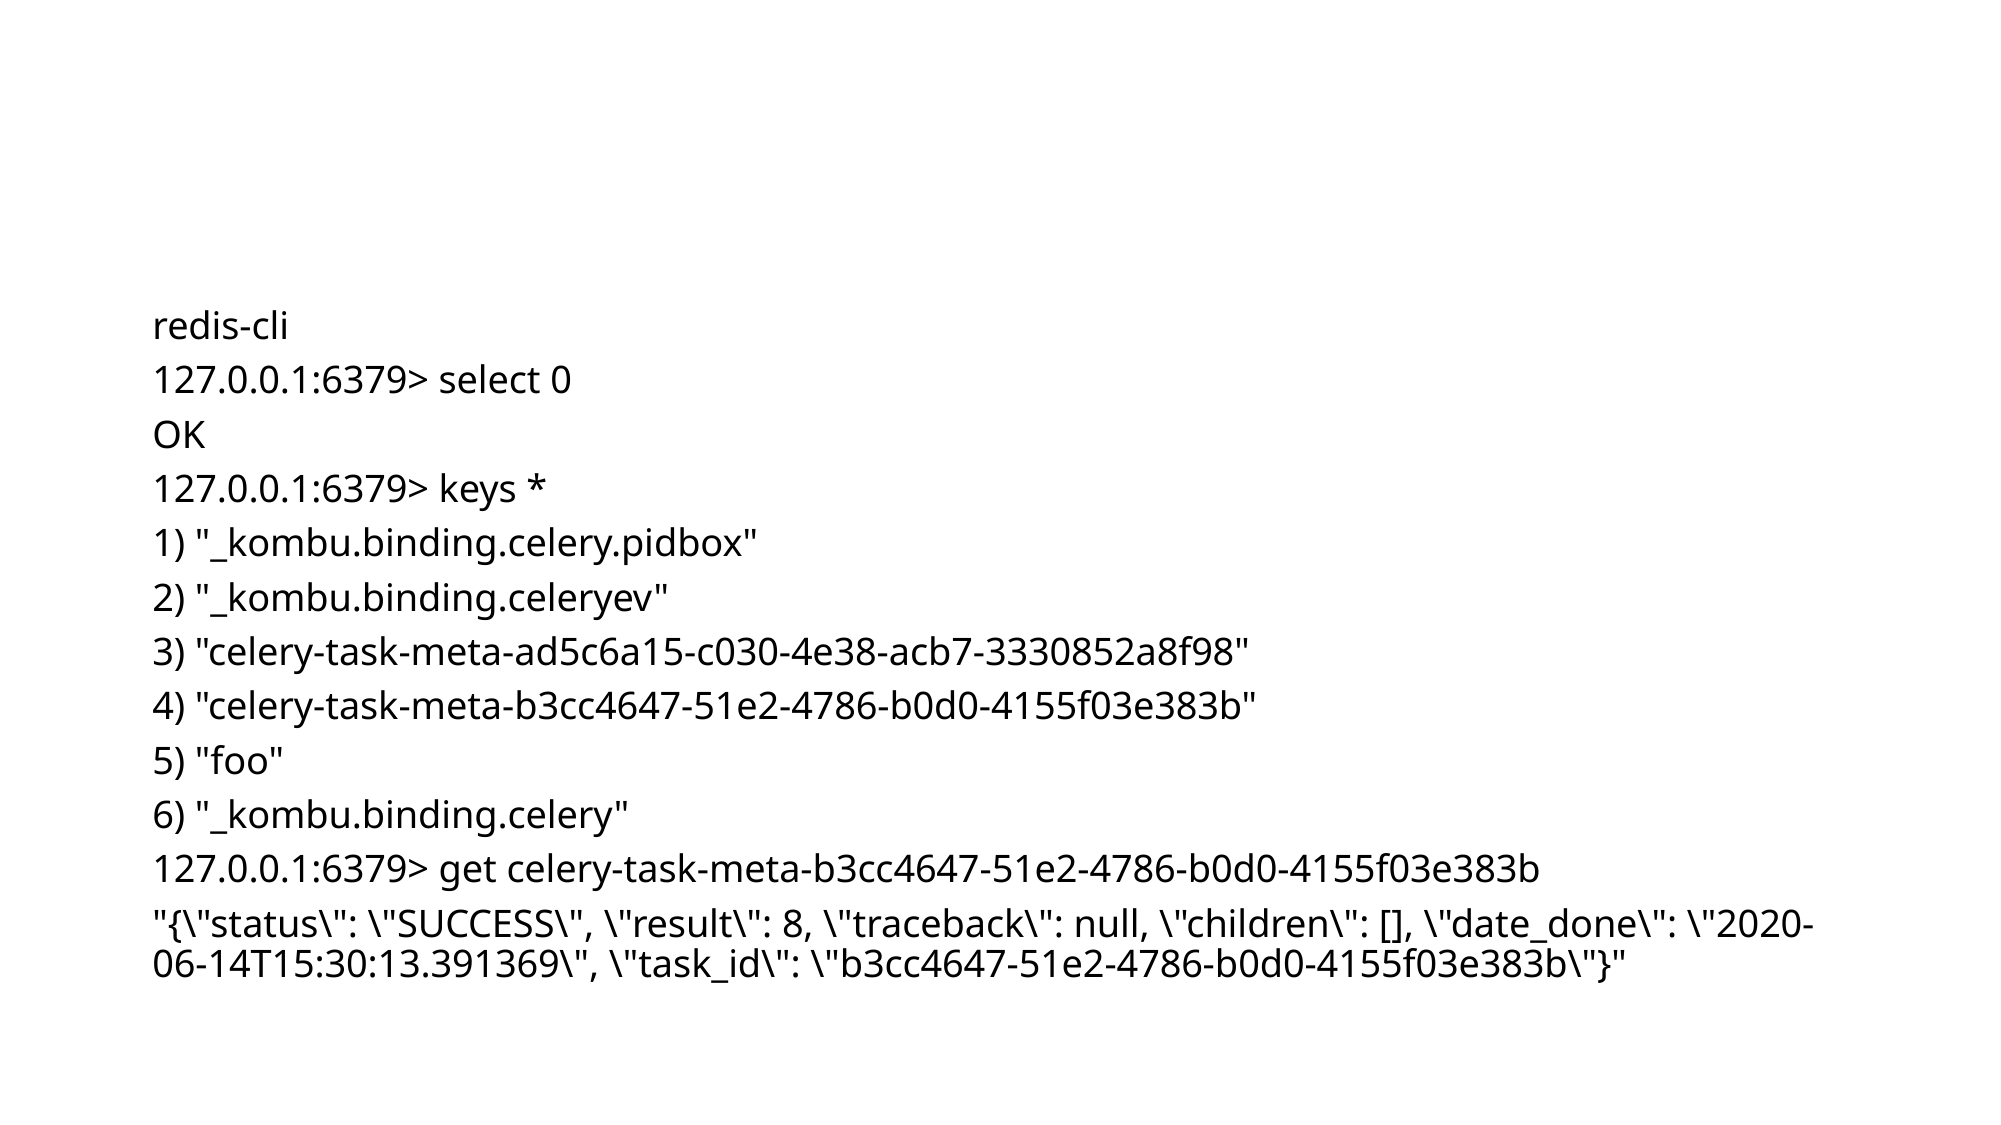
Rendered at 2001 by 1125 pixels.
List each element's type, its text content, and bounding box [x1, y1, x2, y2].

list redis-cli 127.0.0.1:6379> select 0 OK 127.0.0.1:6379> keys * 1) "_kombu.binding.celery.pidbox" 2) "_kombu.binding.celeryev" 3) "celery-task-meta-ad5c6a15-c030-4e38-acb7-3330852a8f98" 4) "celery-task-meta-b3cc4647-51e2-4786-b0d0-4155f03e383b" 5) "foo" 6) "_kombu.binding.celery" 127.0.0.1:6379> get celery-task-meta-b3cc4647-51e2-4786-b0d0-4155f03e383b "{\"status\": \"SUCCESS\", \"result\": 8, \"traceback\": null, \"children\": [], \"date_done\": \"2020-06-14T15:30:13.391369\", \"task_id\": \"b3cc4647-51e2-4786-b0d0-4155f03e383b\"}" [137, 299, 1863, 1014]
